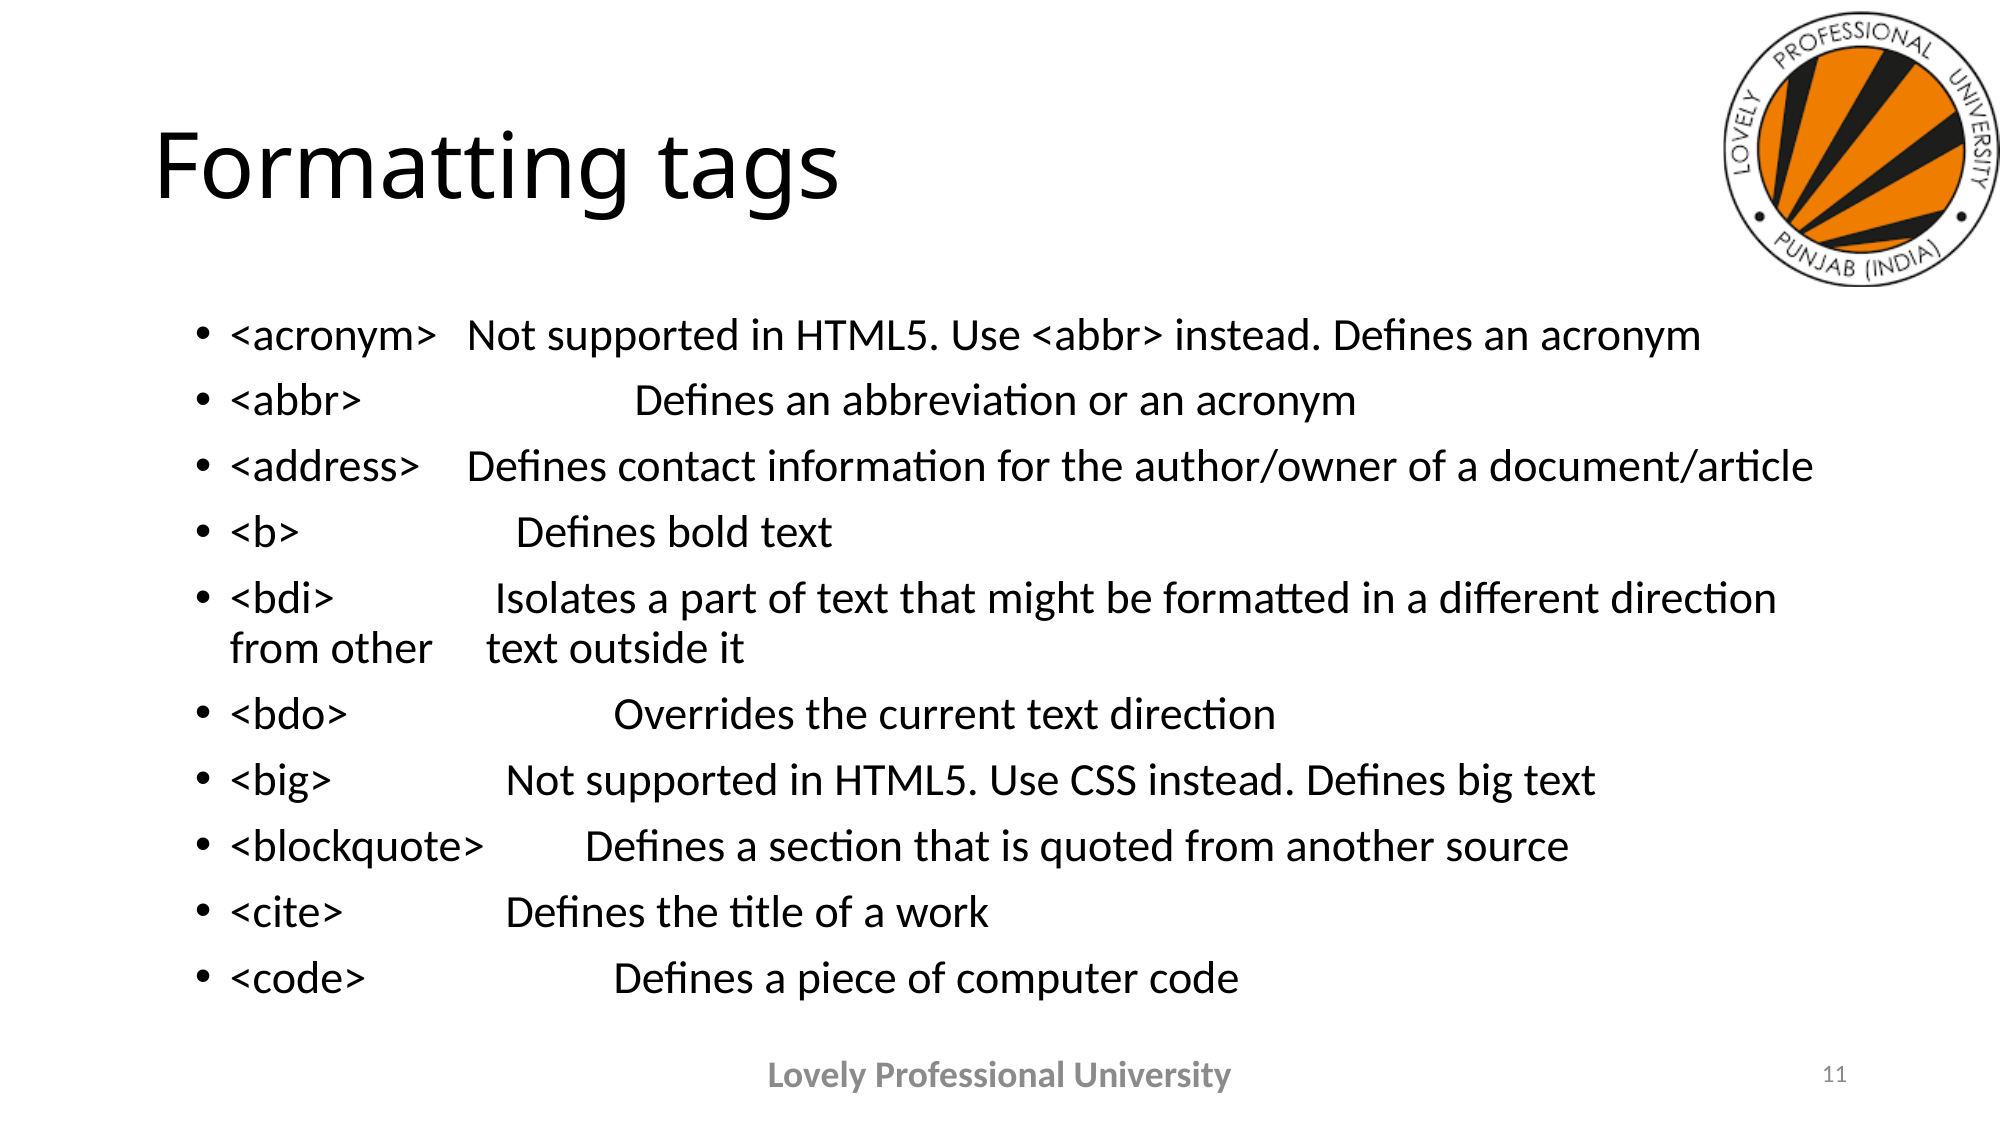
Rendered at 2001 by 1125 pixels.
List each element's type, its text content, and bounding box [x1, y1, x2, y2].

slide_number 11 [1412, 1042, 1863, 1103]
title Formatting tags [137, 59, 1723, 278]
footer Lovely Professional University [662, 1042, 1338, 1103]
picture [1723, 1, 2000, 287]
list <acronym> Not supported in HTML5. Use <abbr> instead. Defines an acronym <abbr> Defines an abbreviation or an acronym <address> Defines contact information for the author/owner of a document/article <b> Defines bold text <bdi> Isolates a part of text that might be formatted in a different direction from other text outside it <bdo> Overrides the current text direction <big> Not supported in HTML5. Use CSS instead. Defines big text <blockquote> Defines a section that is quoted from another source <cite> Defines the title of a work <code> Defines a piece of computer code [180, 302, 1830, 1058]
